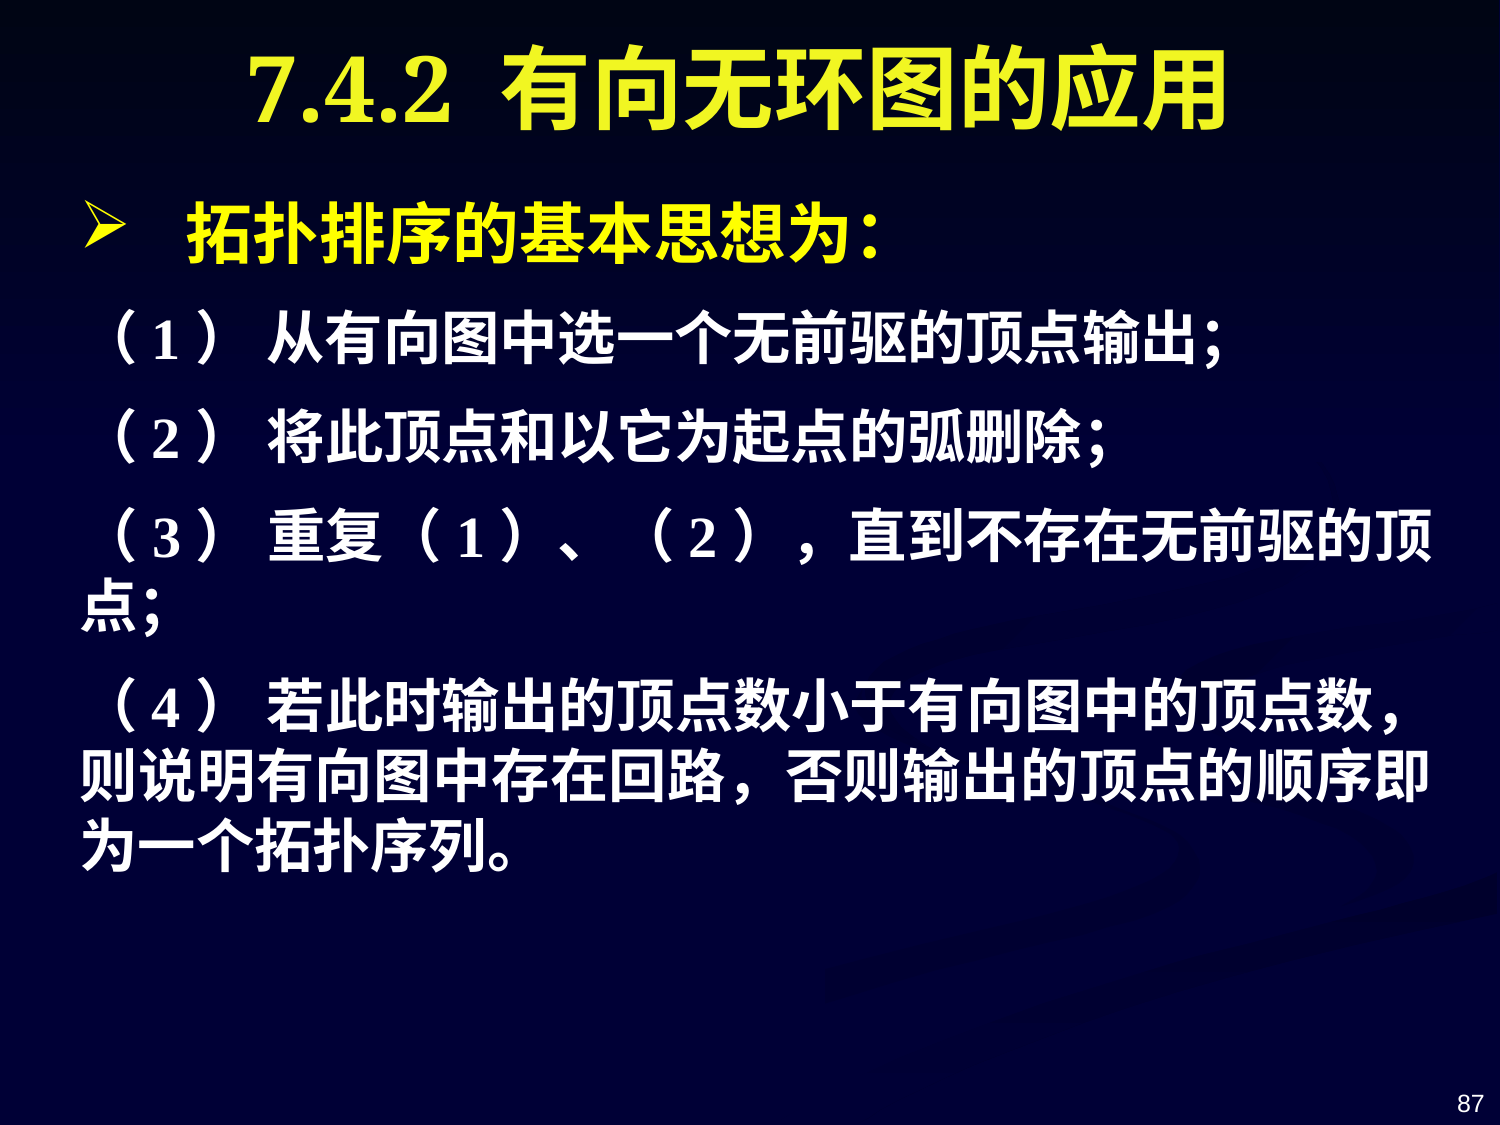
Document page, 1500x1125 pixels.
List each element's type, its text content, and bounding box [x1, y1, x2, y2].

text_box 7.4.2 有向无环图的应用 [64, 23, 1415, 185]
slide_number 87 [1149, 1046, 1500, 1125]
text_box 拓扑排序的基本思想为： （1） 从有向图中选一个无前驱的顶点输出； （2） 将此顶点和以它为起点的弧删除； （3） 重复（1）、（2），直到不存在无前驱的顶点； （4） 若此时输出的顶点数小于有向图中的顶点数，则说明有向图中存在回路，否则输出的顶点的顺序即为一个拓扑序列。 [64, 184, 1447, 887]
